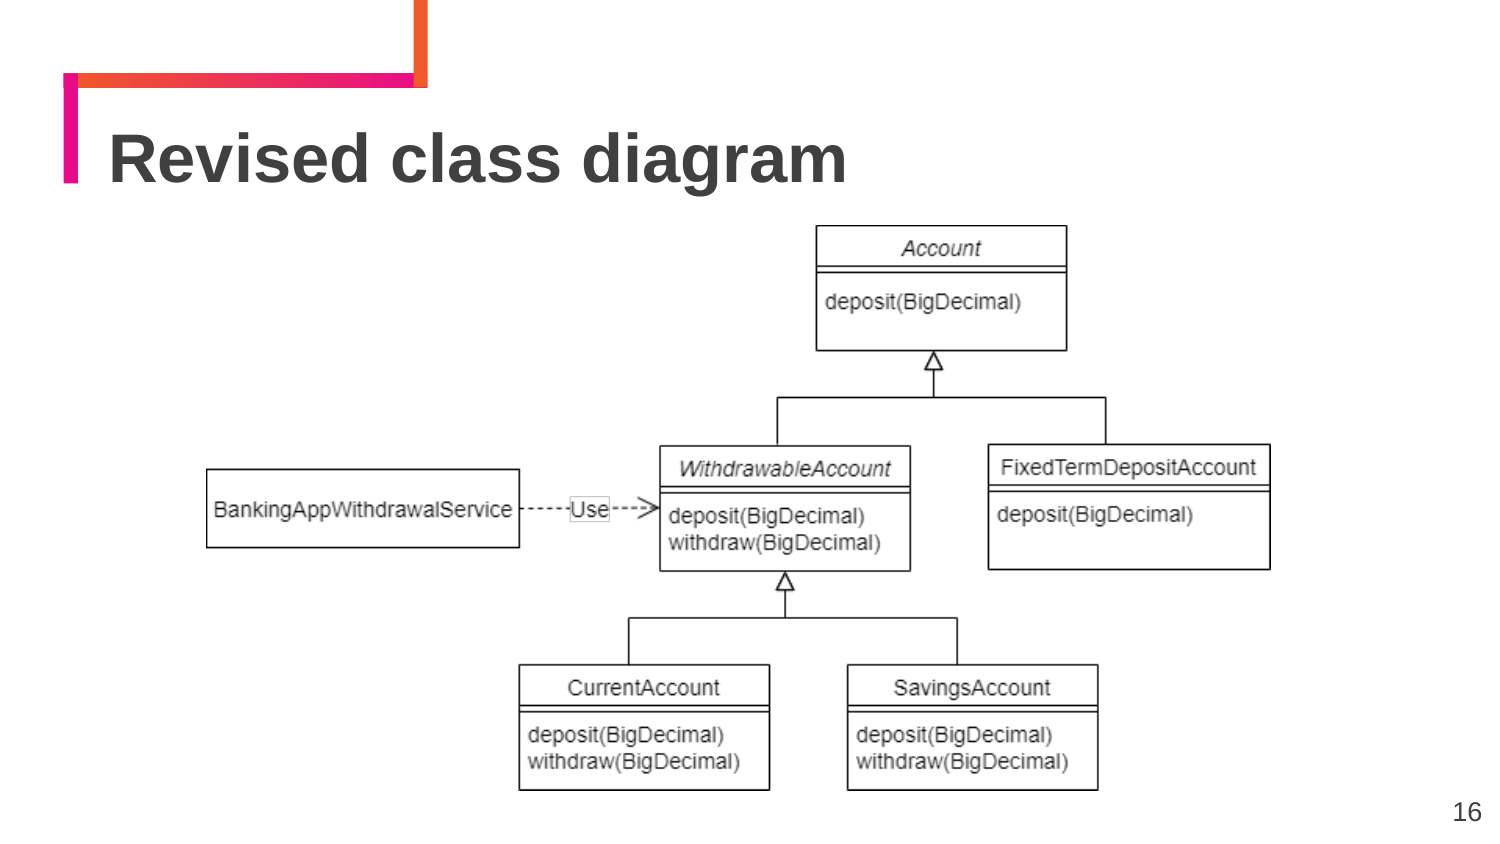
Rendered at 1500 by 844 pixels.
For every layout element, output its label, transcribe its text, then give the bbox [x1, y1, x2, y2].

picture [205, 224, 1271, 791]
title Revised class diagram [100, 151, 1455, 203]
slide_number 16 [1403, 779, 1494, 844]
